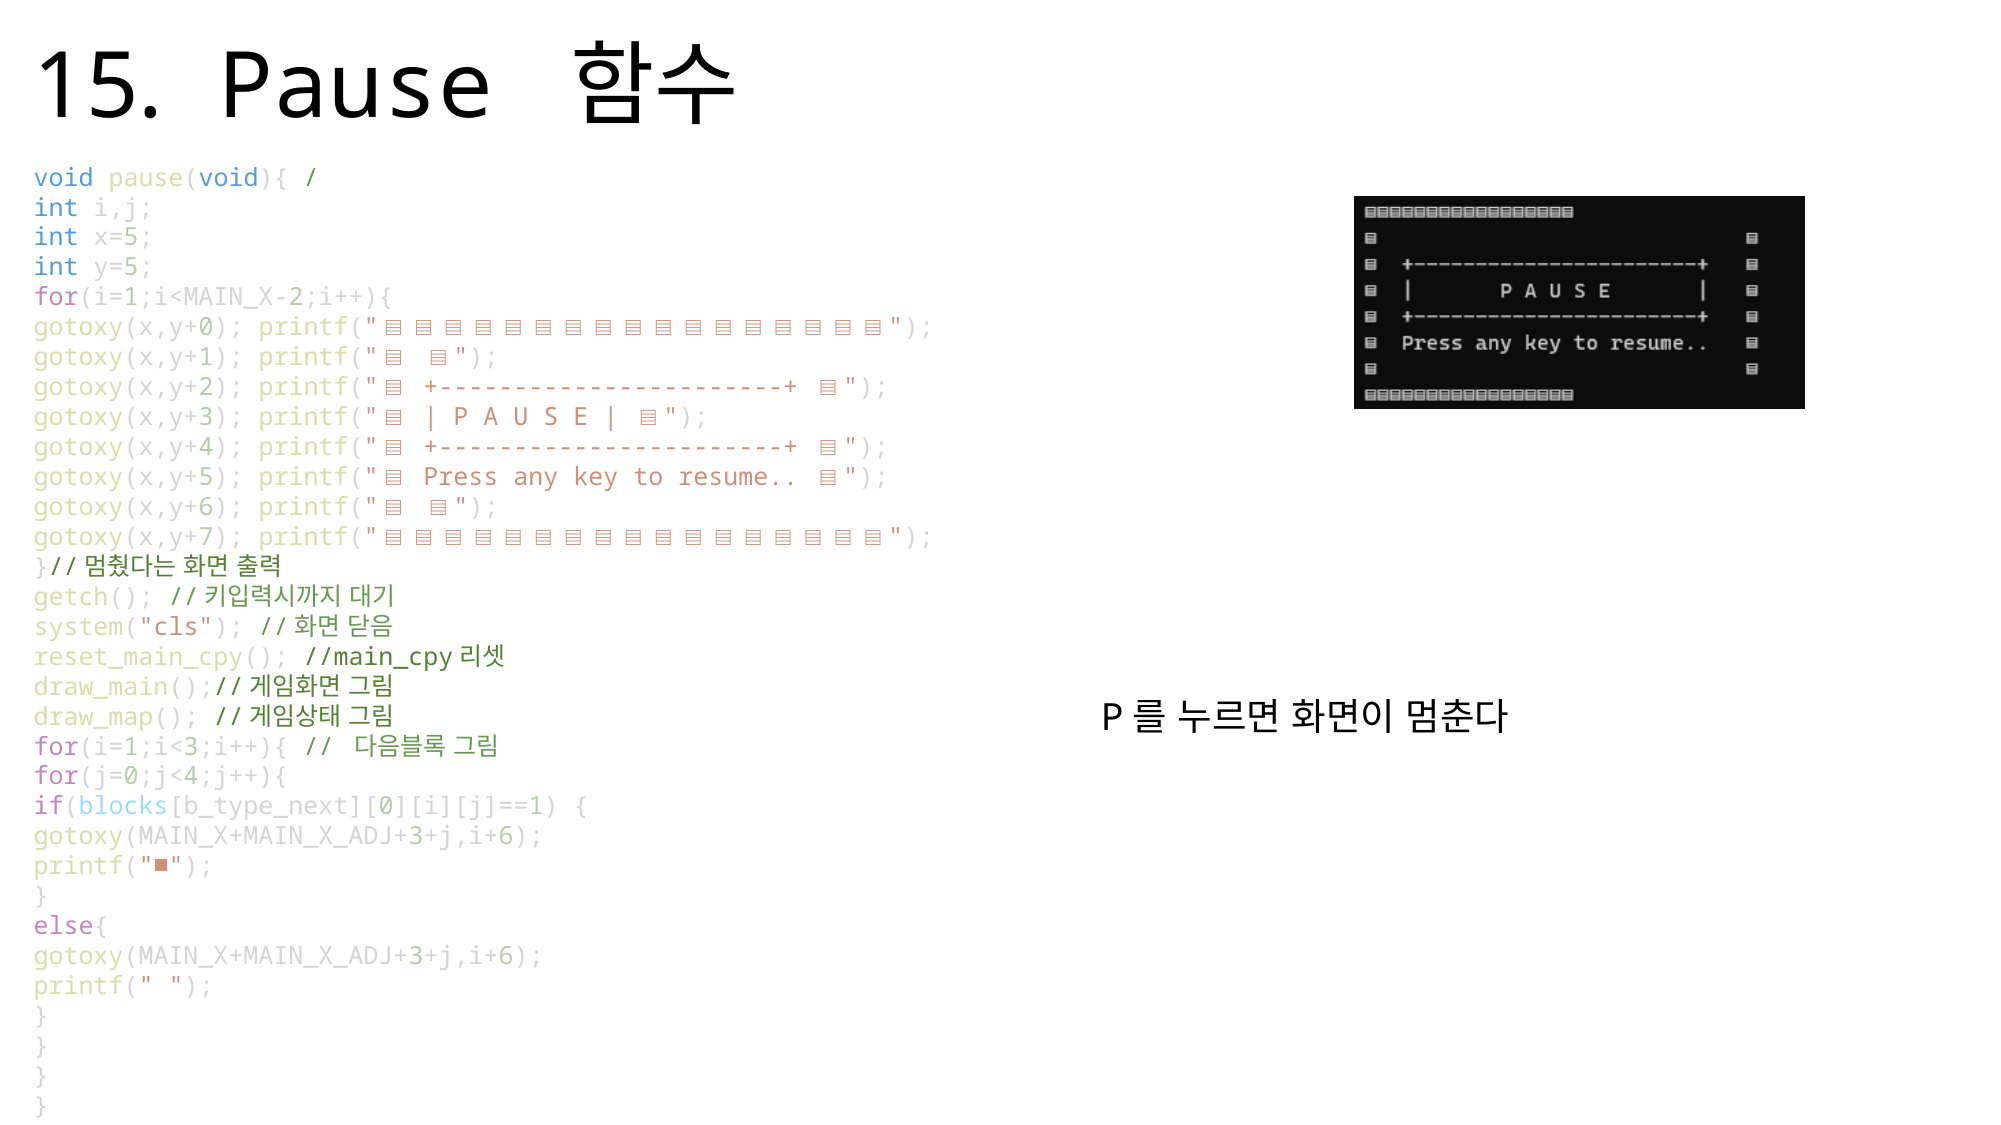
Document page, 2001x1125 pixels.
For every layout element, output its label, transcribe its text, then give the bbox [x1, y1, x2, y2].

title 15. Pause 함수 [18, 0, 1744, 197]
picture [1353, 196, 1805, 409]
text_box void pause(void){ / int i,j; int x=5; int y=5; for(i=1;i<MAIN_X-2;i++){ gotoxy(x,y+0); printf("▤▤▤▤▤▤▤▤▤▤▤▤▤▤▤▤▤"); gotoxy(x,y+1); printf("▤ ▤"); gotoxy(x,y+2); printf("▤ +-----------------------+ ▤"); gotoxy(x,y+3); printf("▤ | P A U S E | ▤"); gotoxy(x,y+4); printf("▤ +-----------------------+ ▤"); gotoxy(x,y+5); printf("▤ Press any key to resume.. ▤"); gotoxy(x,y+6); printf("▤ ▤"); gotoxy(x,y+7); printf("▤▤▤▤▤▤▤▤▤▤▤▤▤▤▤▤▤"); }//멈췄다는 화면 출력 getch(); //키입력시까지 대기 system("cls"); //화면 닫음 reset_main_cpy(); //main_cpy리셋 draw_main();//게임화면 그림 draw_map(); //게임상태 그림 for(i=1;i<3;i++){ // 다음블록 그림 for(j=0;j<4;j++){ if(blocks[b_type_next][0][i][j]==1) { gotoxy(MAIN_X+MAIN_X_ADJ+3+j,i+6); printf("■"); } else{ gotoxy(MAIN_X+MAIN_X_ADJ+3+j,i+6); printf(" "); } } } } [18, 153, 1119, 1125]
text_box P를 누르면 화면이 멈춘다 [1086, 685, 1583, 746]
